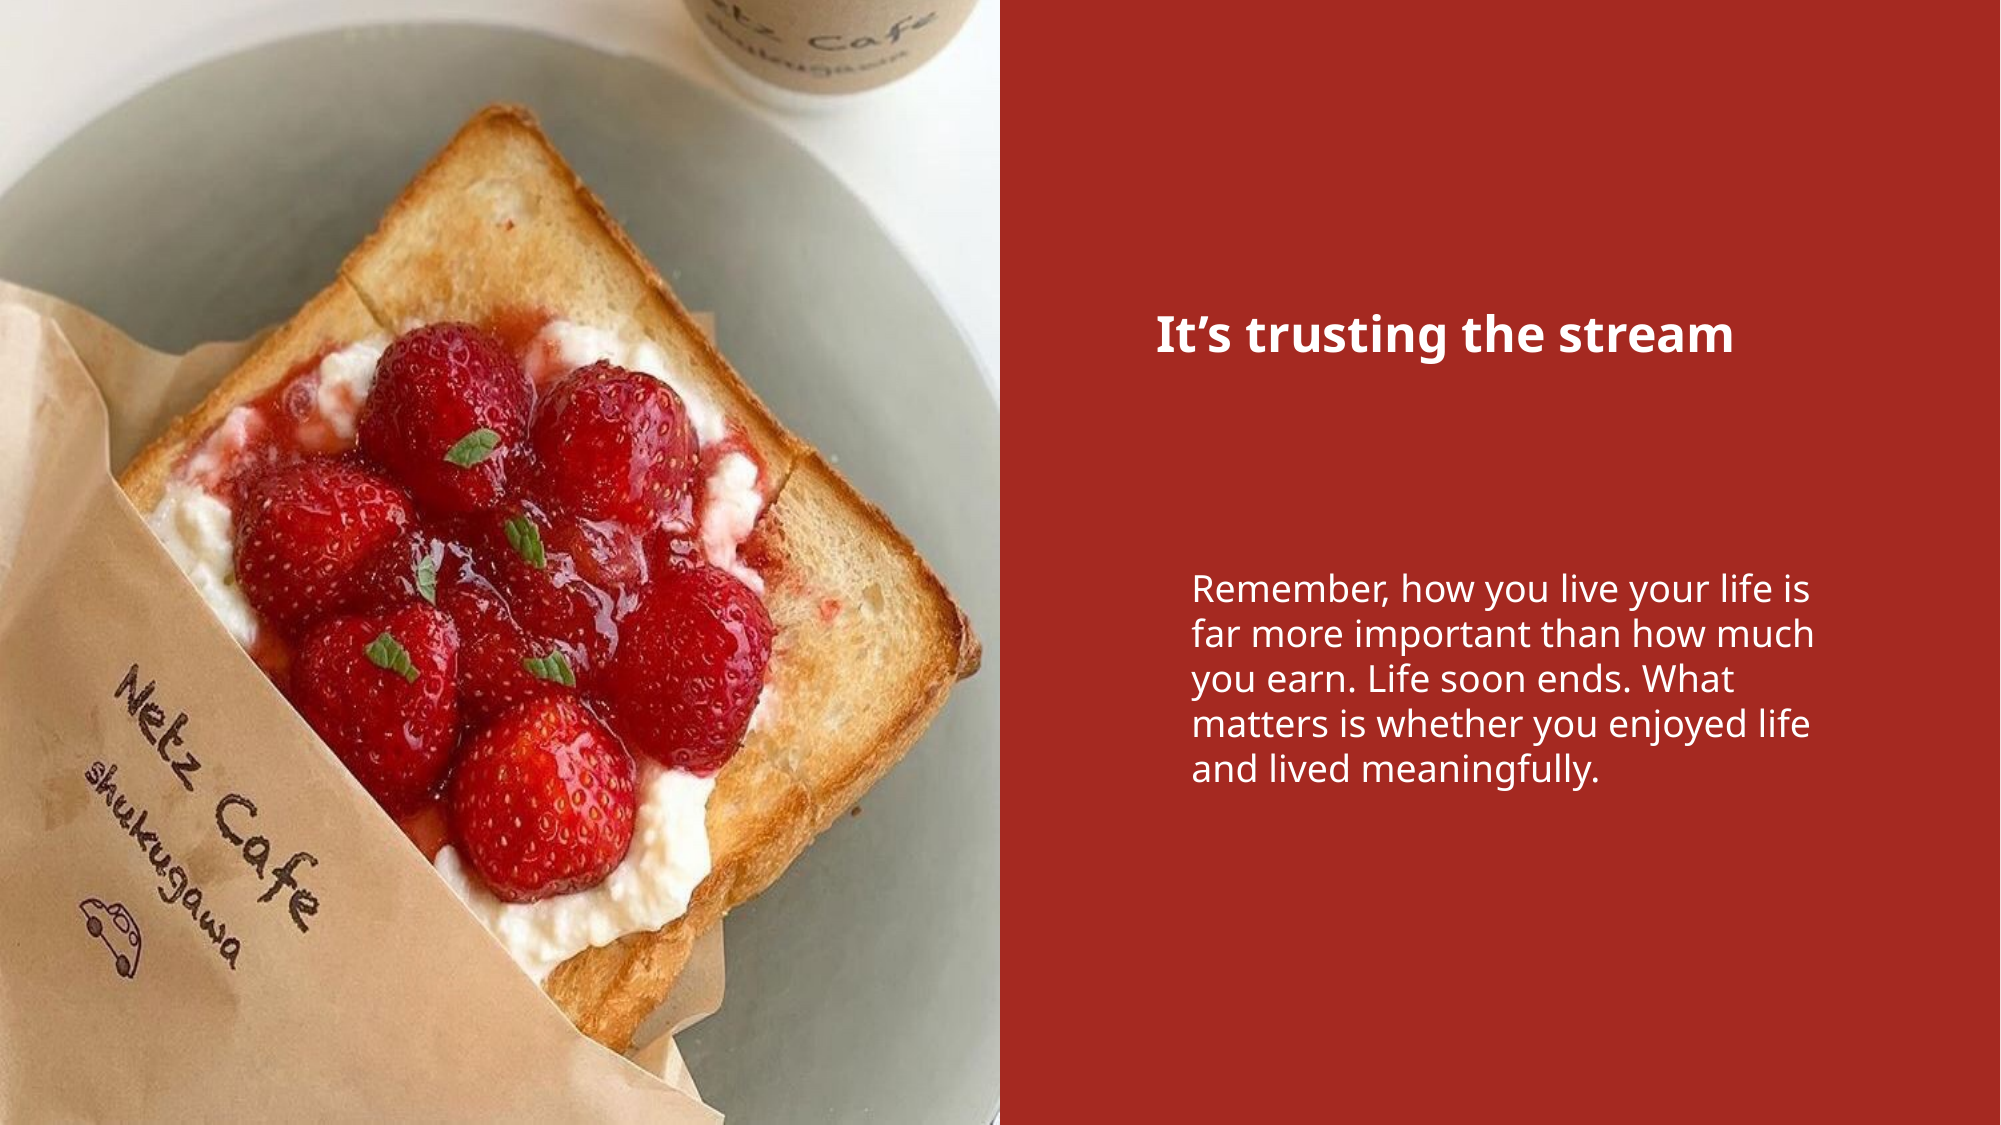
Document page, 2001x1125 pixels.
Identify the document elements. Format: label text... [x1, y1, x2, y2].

text_box Remember, how you live your life is far more important than how much you earn. Life soon ends. What matters is whether you enjoyed life and lived meaningfully. [1176, 557, 1868, 798]
picture [0, 0, 1000, 1125]
text_box It’s trusting the stream [1141, 294, 1751, 370]
